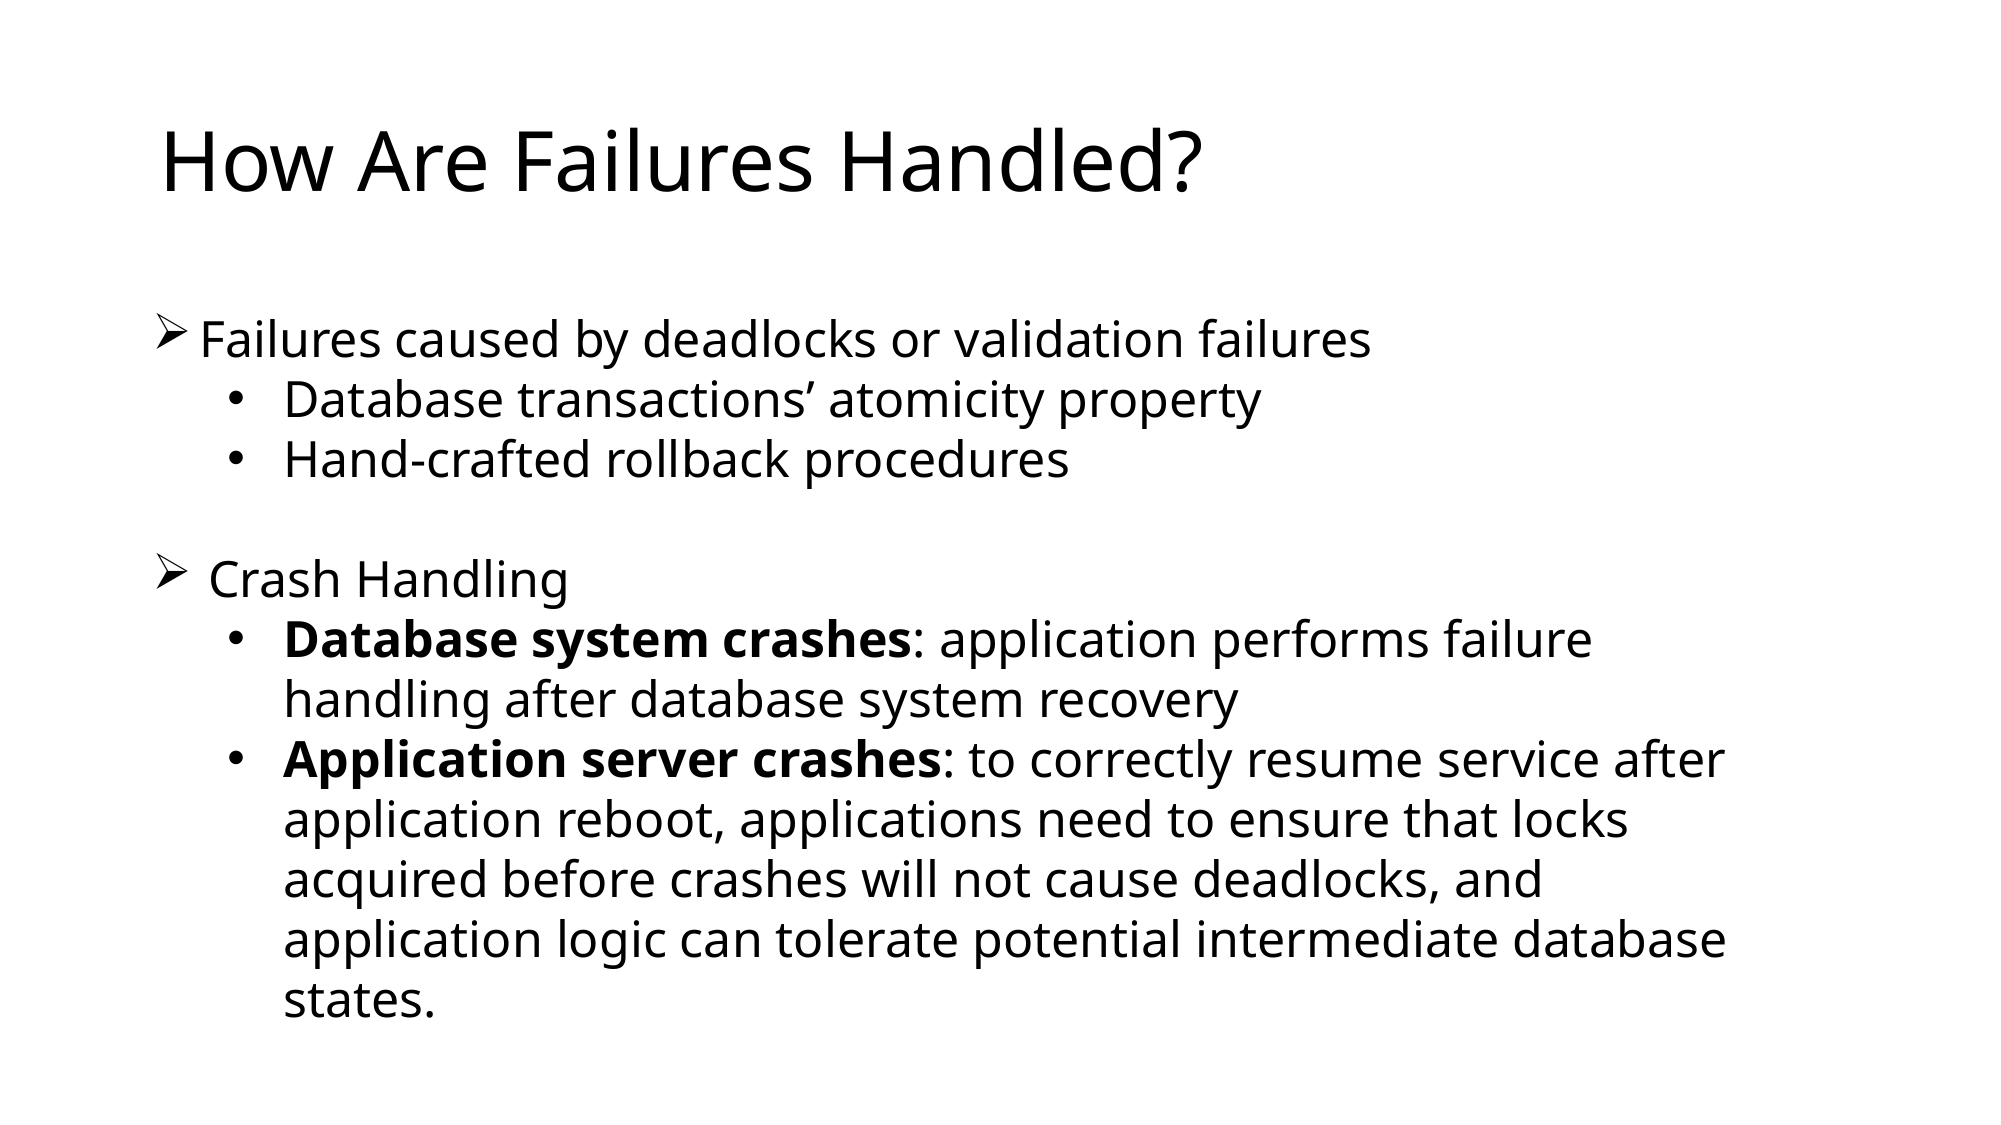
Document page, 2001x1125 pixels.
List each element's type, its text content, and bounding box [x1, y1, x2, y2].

text_box Failures caused by deadlocks or validation failures Database transactions’ atomicity property Hand-crafted rollback procedures Crash Handling Database system crashes: application performs failure handling after database system recovery Application server crashes: to correctly resume service after application reboot, applications need to ensure that locks acquired before crashes will not cause deadlocks, and application logic can tolerate potential intermediate database states. [137, 299, 1814, 1035]
text_box How Are Failures Handled? [144, 55, 1870, 273]
